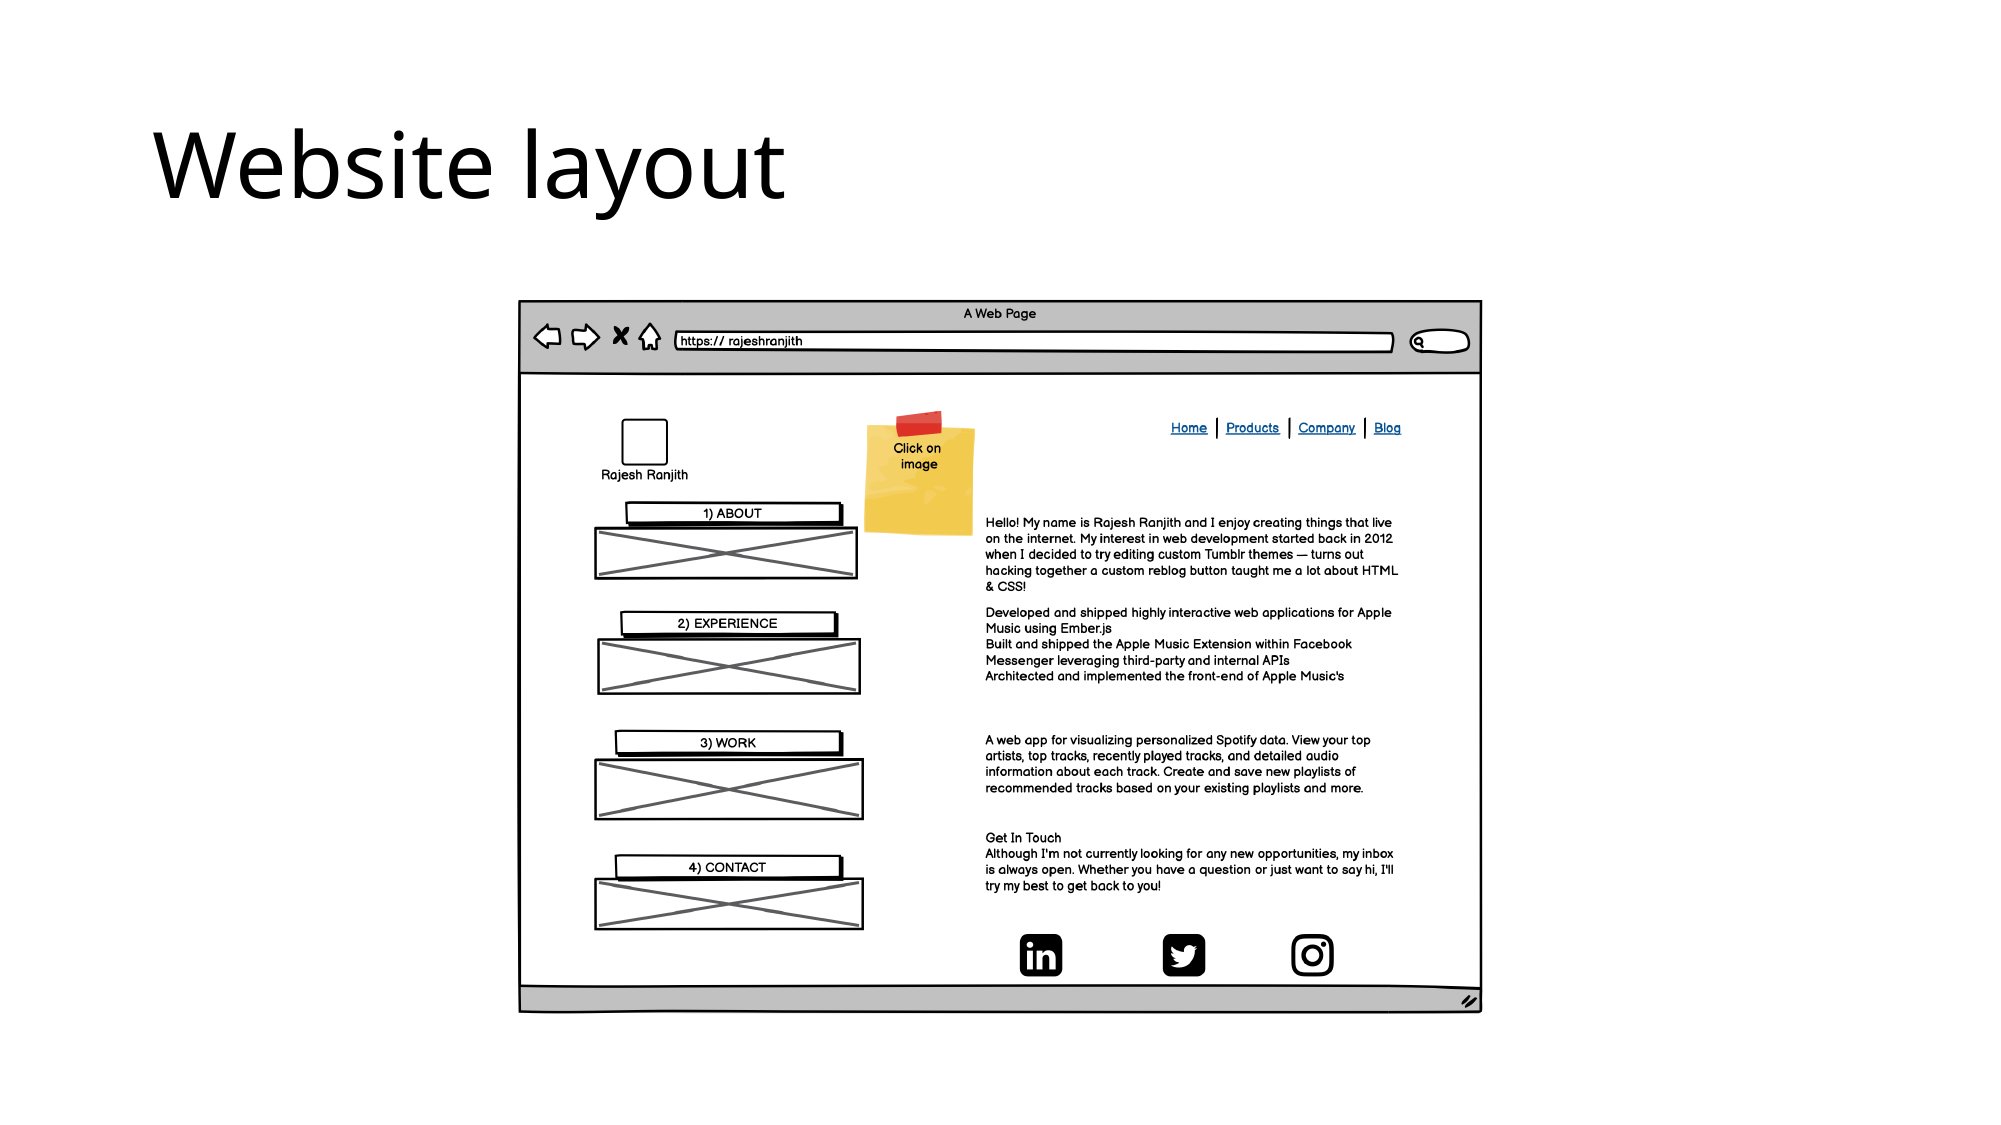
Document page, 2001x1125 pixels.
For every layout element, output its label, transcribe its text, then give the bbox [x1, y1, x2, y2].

title Website layout [137, 59, 1863, 278]
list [517, 299, 1483, 1014]
